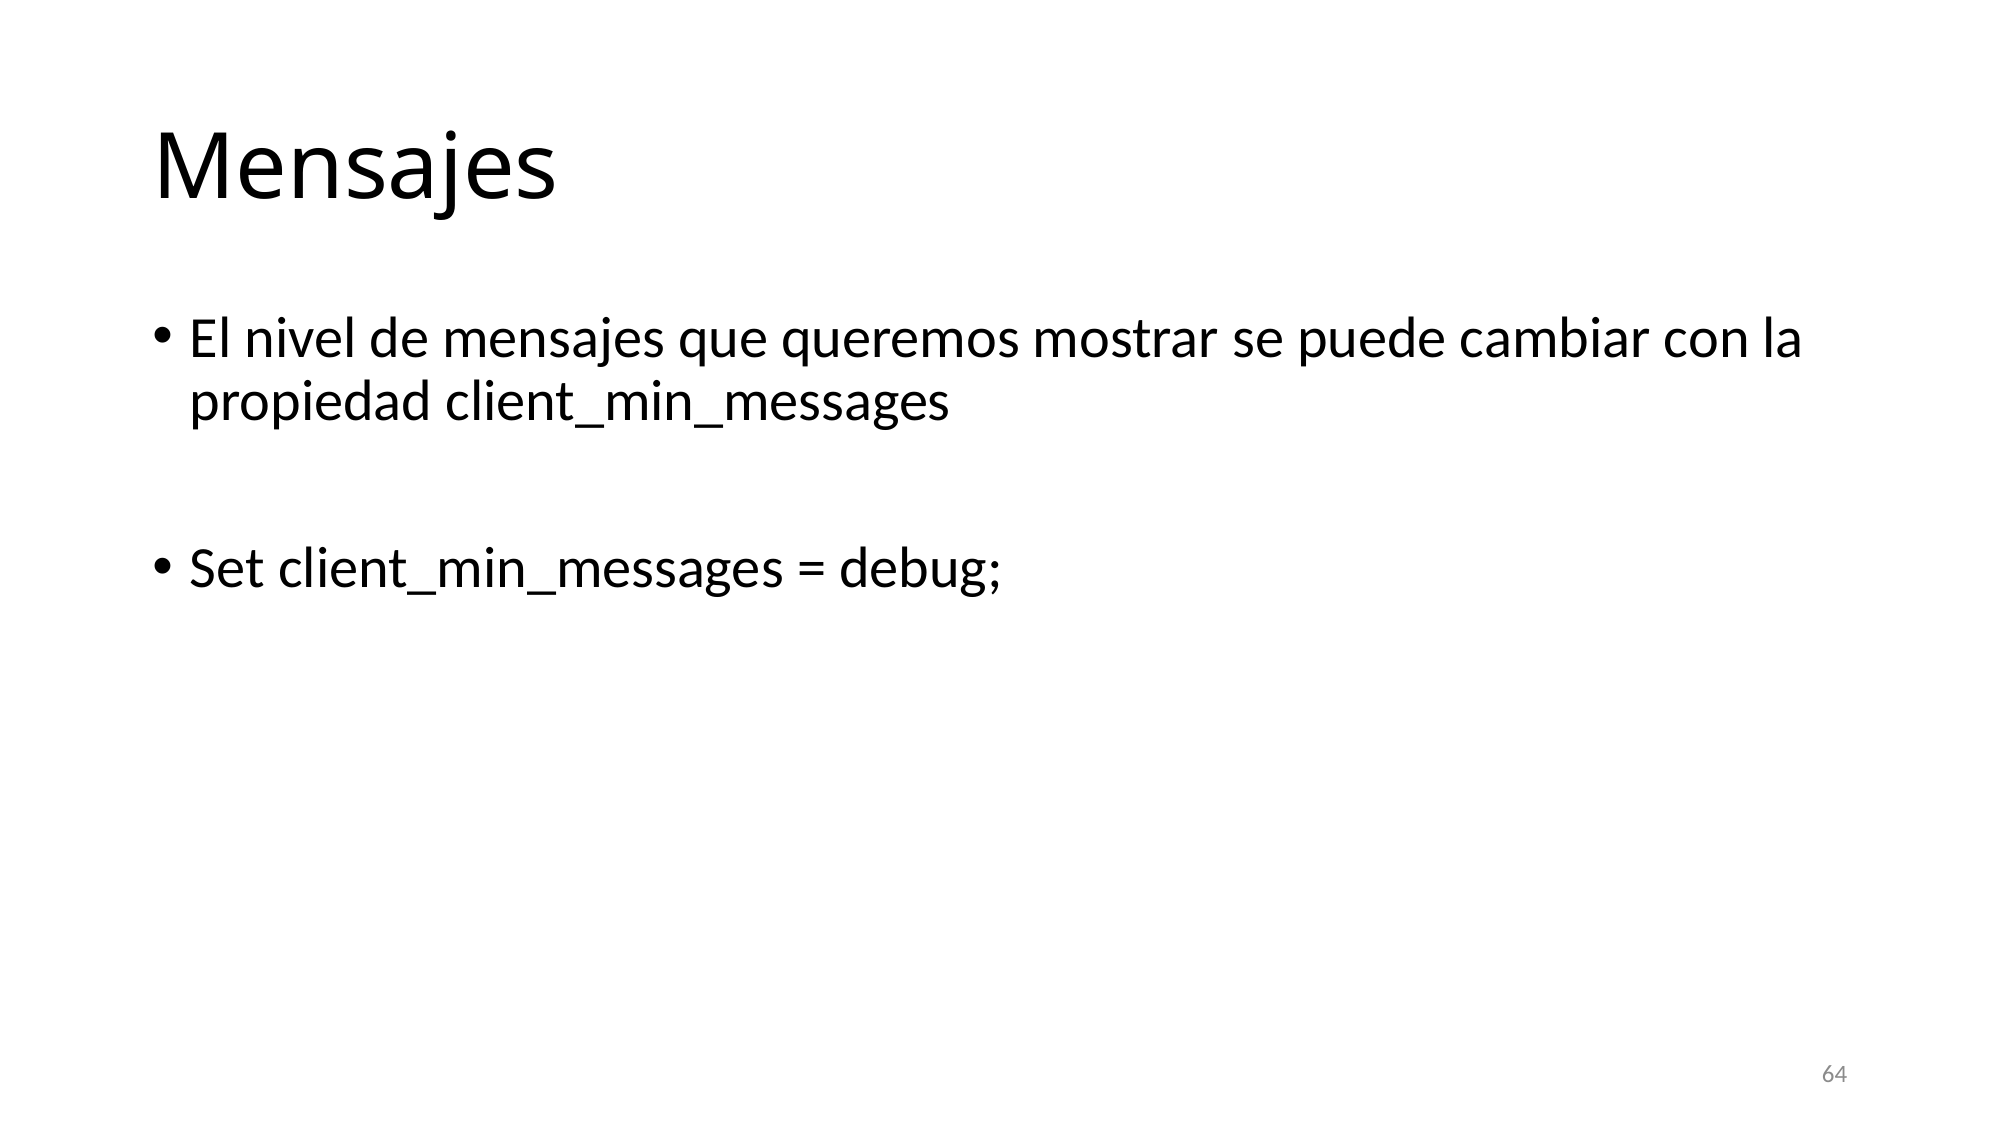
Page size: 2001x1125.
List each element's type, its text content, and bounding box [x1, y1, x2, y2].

title Mensajes [137, 59, 1863, 278]
slide_number 64 [1412, 1042, 1863, 1103]
list El nivel de mensajes que queremos mostrar se puede cambiar con la propiedad client_min_messages Set client_min_messages = debug; [137, 299, 1863, 1014]
